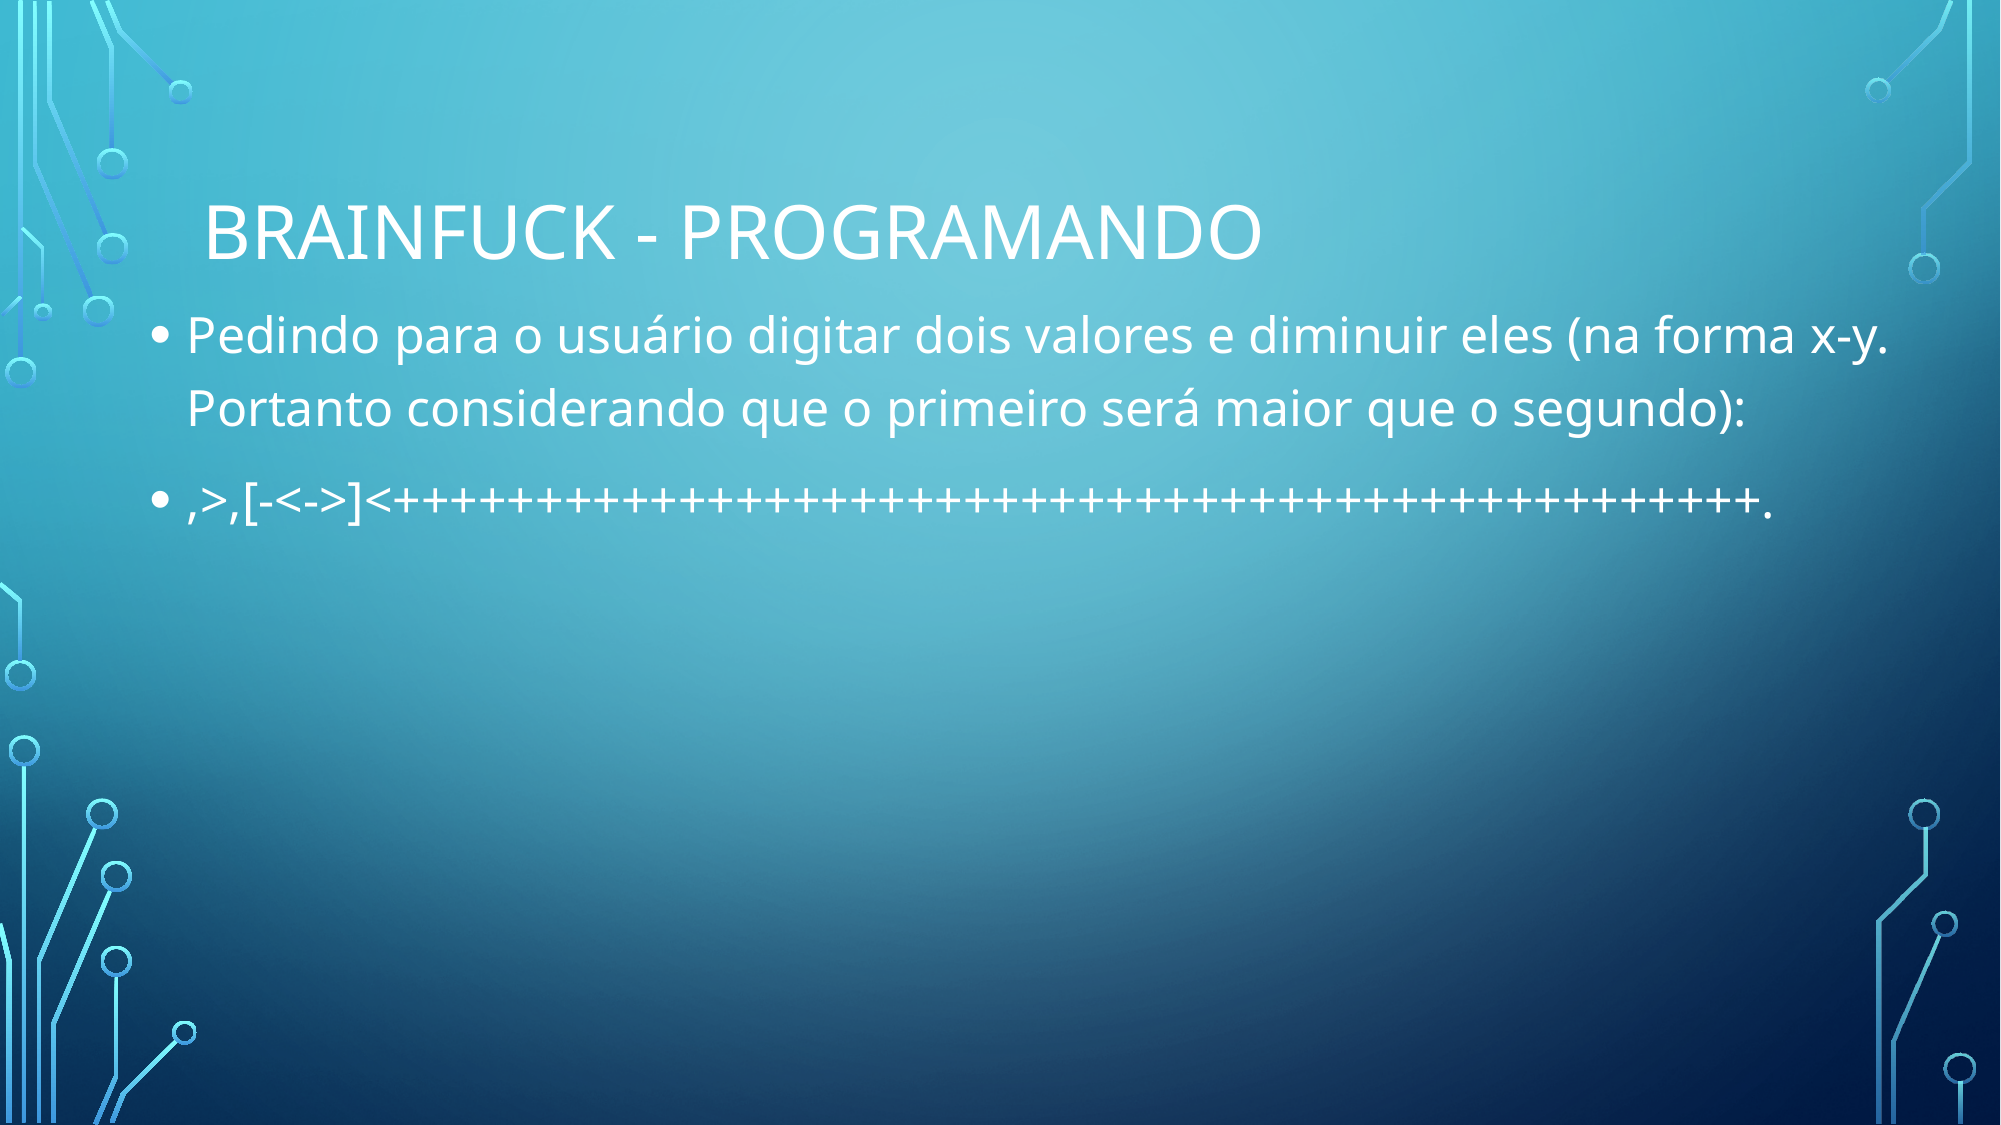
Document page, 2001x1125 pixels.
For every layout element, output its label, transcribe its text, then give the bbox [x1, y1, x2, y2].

list Pedindo para o usuário digitar dois valores e diminuir eles (na forma x-y. Portanto considerando que o primeiro será maior que o segundo): ,>,[-<->]<++++++++++++++++++++++++++++++++++++++++++++++++. [134, 284, 1923, 1041]
title Brainfuck - Programando [187, 114, 1813, 284]
